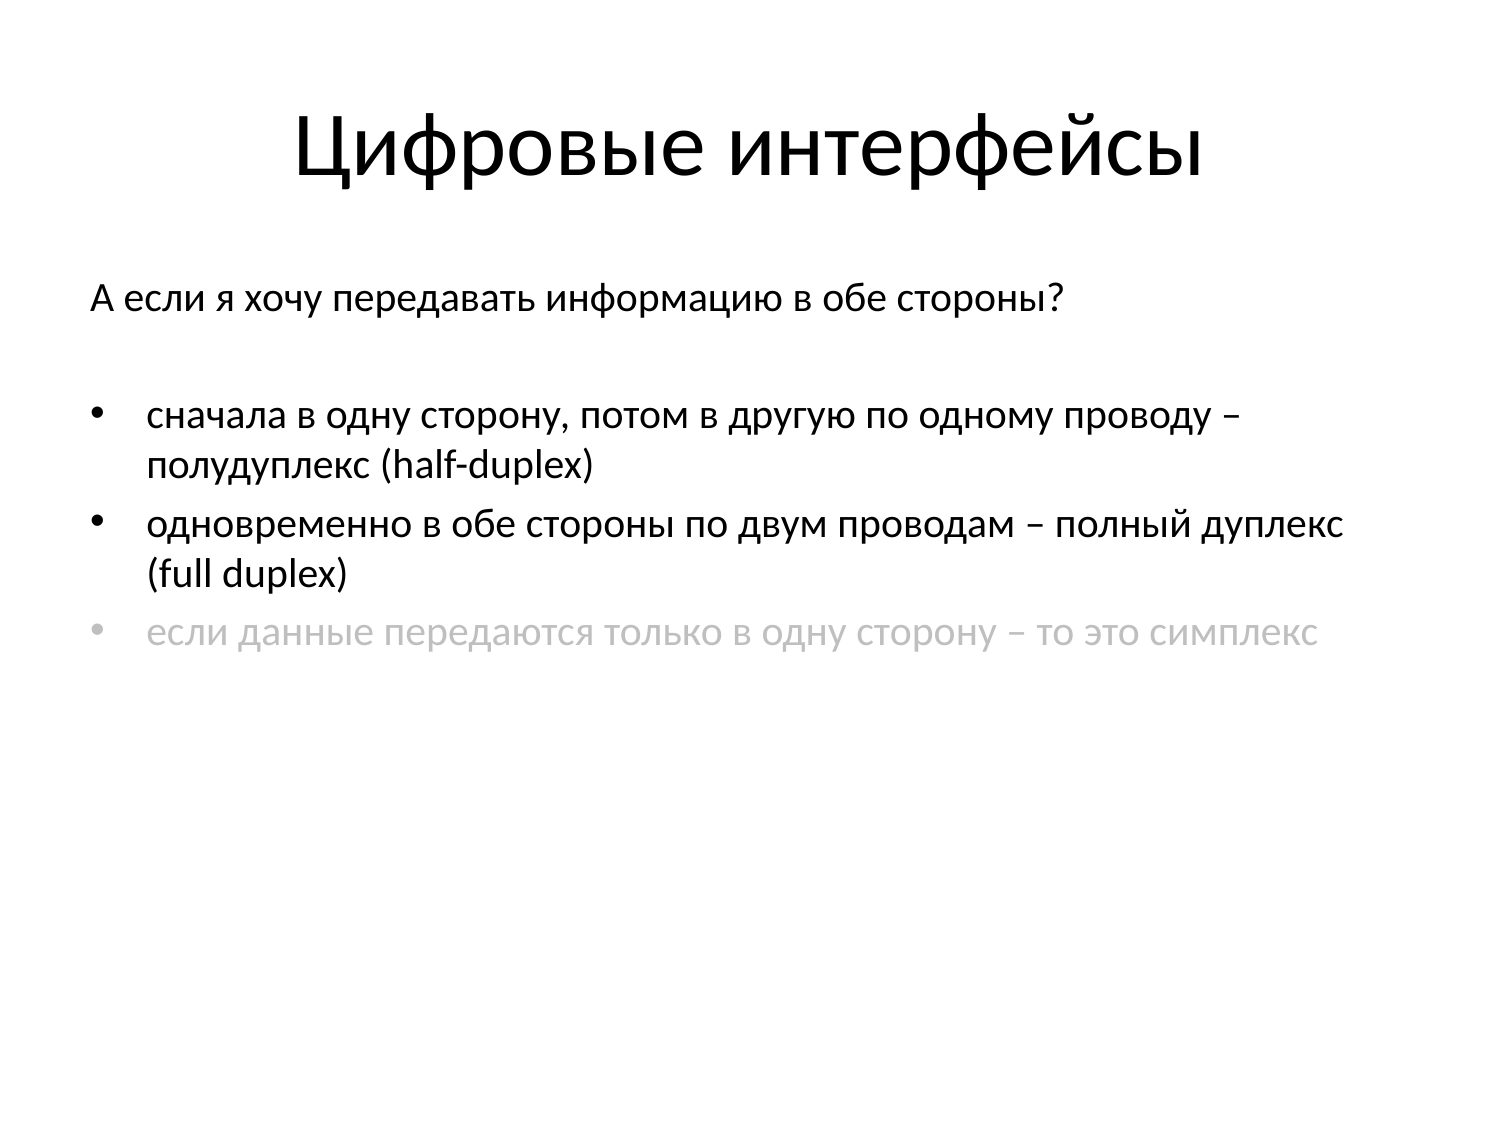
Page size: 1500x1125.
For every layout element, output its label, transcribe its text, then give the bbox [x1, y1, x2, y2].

title Цифровые интерфейсы [75, 45, 1425, 233]
list А если я хочу передавать информацию в обе стороны? сначала в одну сторону, потом в другую по одному проводу – полудуплекс (half-duplex) одновременно в обе стороны по двум проводам – полный дуплекс (full duplex) если данные передаются только в одну сторону – то это симплекс [75, 262, 1425, 1005]
